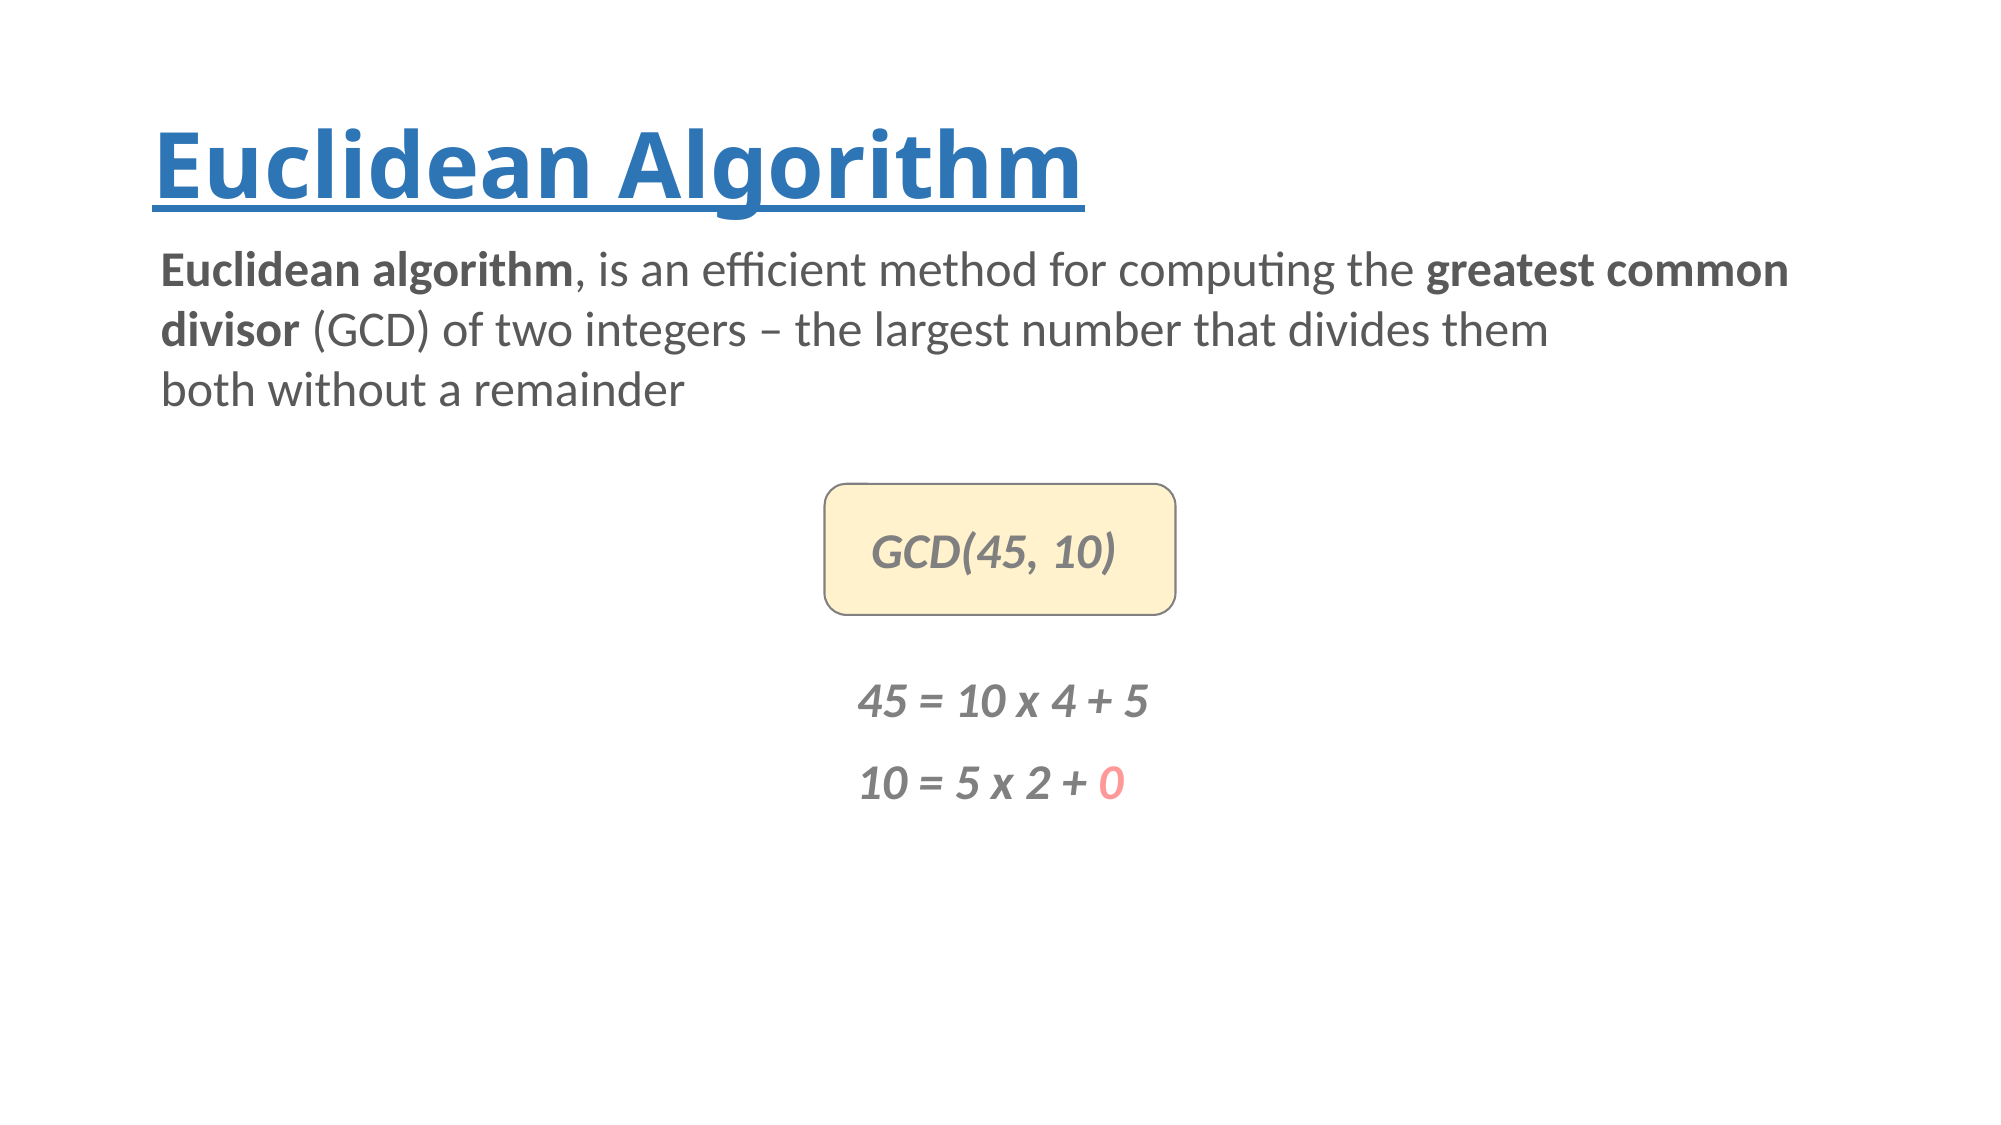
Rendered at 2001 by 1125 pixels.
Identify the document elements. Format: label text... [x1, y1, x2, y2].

text_box 45 = 10 x 4 + 5 [842, 659, 1164, 735]
text_box Euclidean algorithm, is an efficient method for computing the greatest common divisor (GCD) of two integers – the largest number that divides them both without a remainder [145, 229, 1816, 425]
title Euclidean Algorithm [137, 59, 1863, 278]
text_box [823, 482, 1177, 616]
text_box GCD(45, 10) [856, 511, 1143, 587]
text_box 10 = 5 x 2 + 0 [841, 742, 1139, 818]
